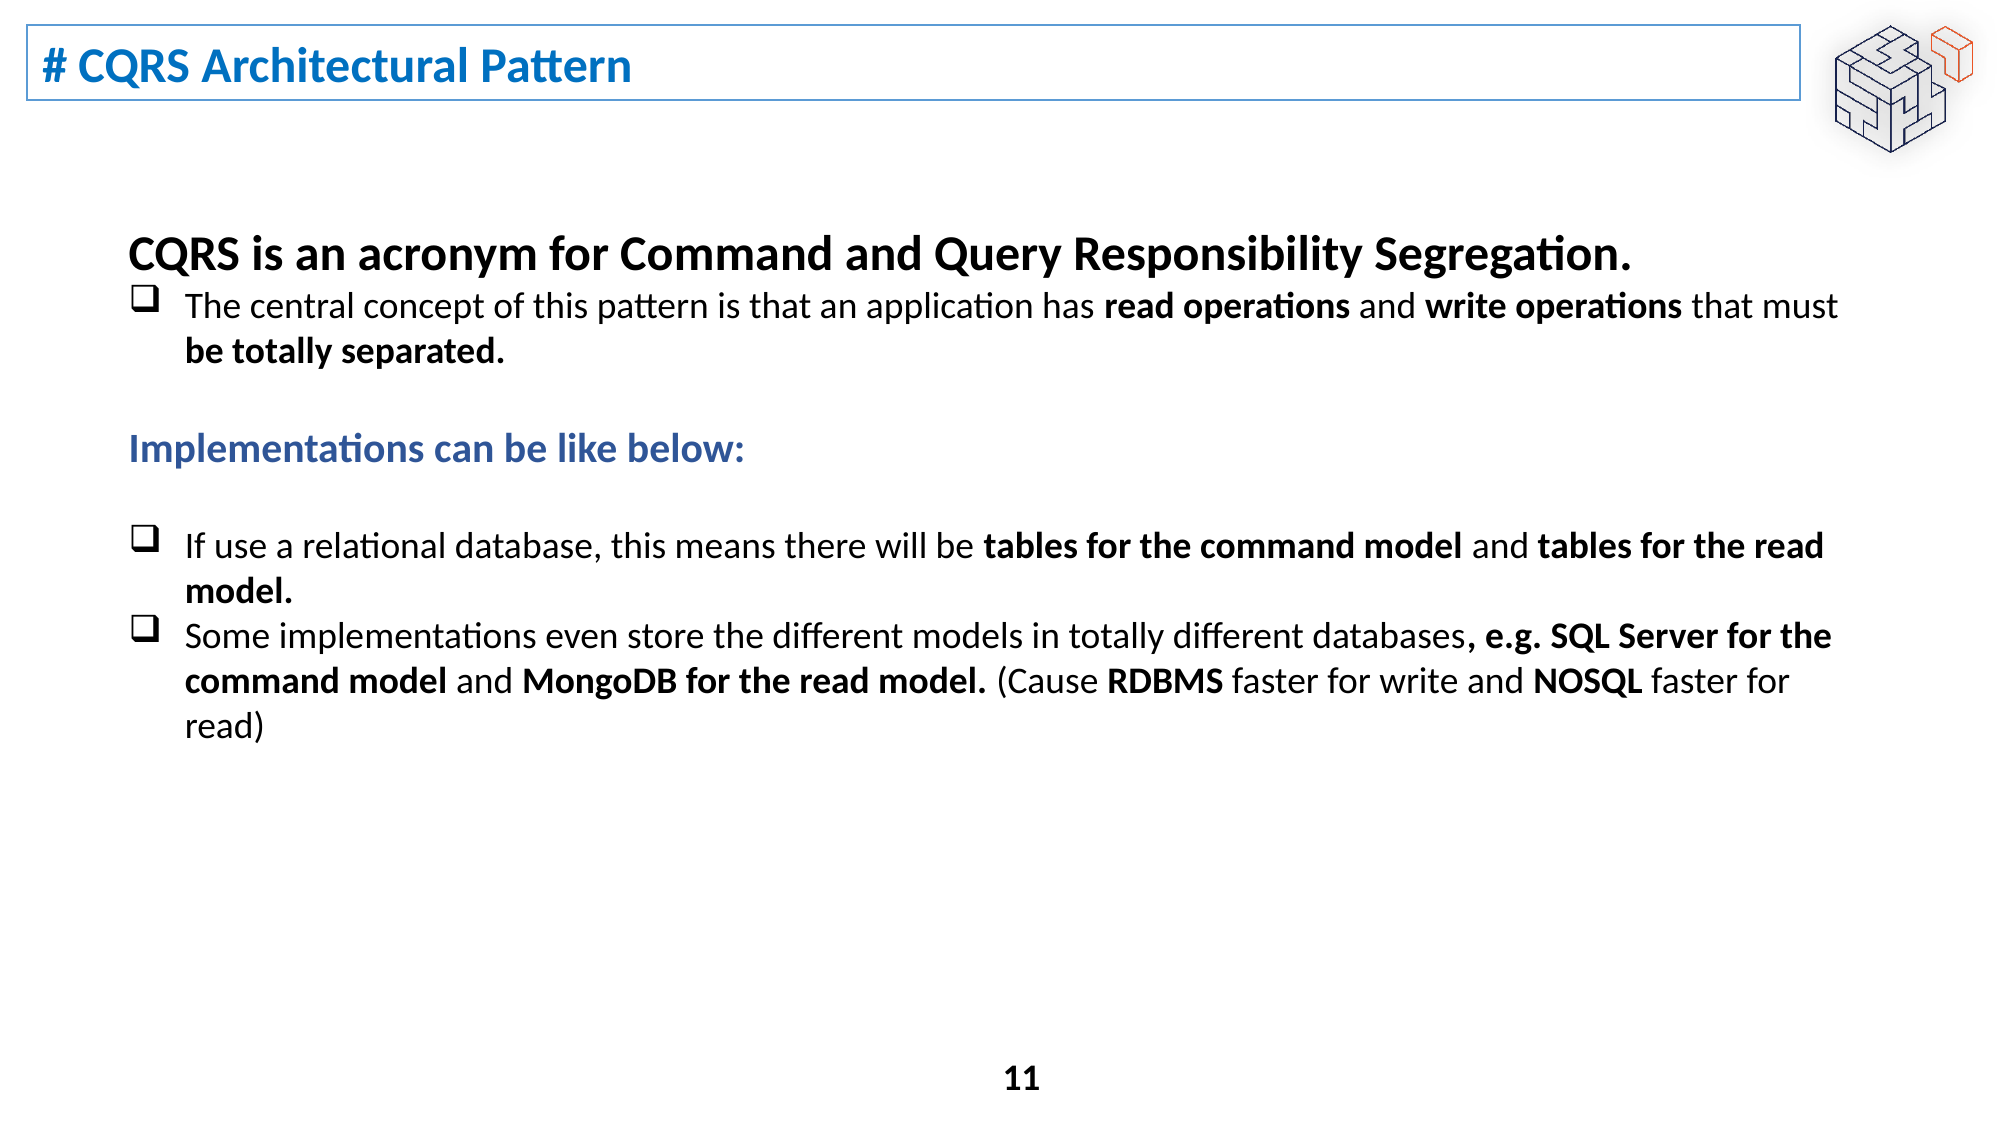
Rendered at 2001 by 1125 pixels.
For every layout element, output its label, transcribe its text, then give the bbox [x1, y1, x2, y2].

picture [1835, 25, 1973, 153]
text_box CQRS is an acronym for Command and Query Responsibility Segregation. The central concept of this pattern is that an application has read operations and write operations that must be totally separated. Implementations can be like below: If use a relational database, this means there will be tables for the command model and tables for the read model. Some implementations even store the different models in totally different databases, e.g. SQL Server for the command model and MongoDB for the read model. (Cause RDBMS faster for write and NOSQL faster for read) [113, 213, 1887, 804]
text_box 11 [977, 1045, 1066, 1106]
text_box # CQRS Architectural Pattern [26, 24, 1801, 101]
